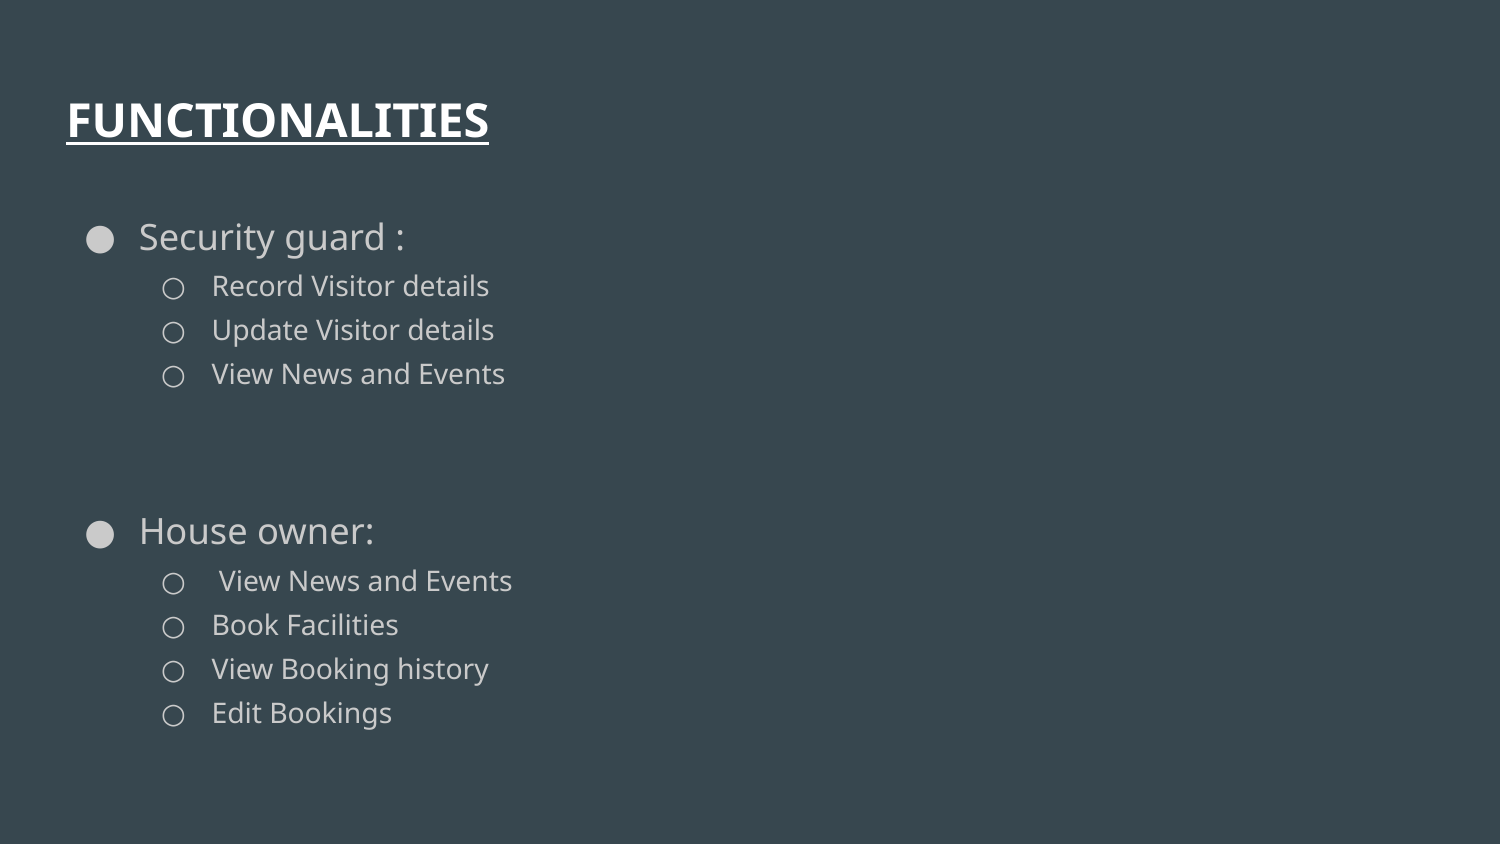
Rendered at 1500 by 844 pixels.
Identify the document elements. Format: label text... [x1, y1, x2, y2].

list Security guard : Record Visitor details Update Visitor details View News and Events House owner: View News and Events Book Facilities View Booking history Edit Bookings [51, 189, 1449, 750]
title FUNCTIONALITIES [51, 72, 1449, 167]
